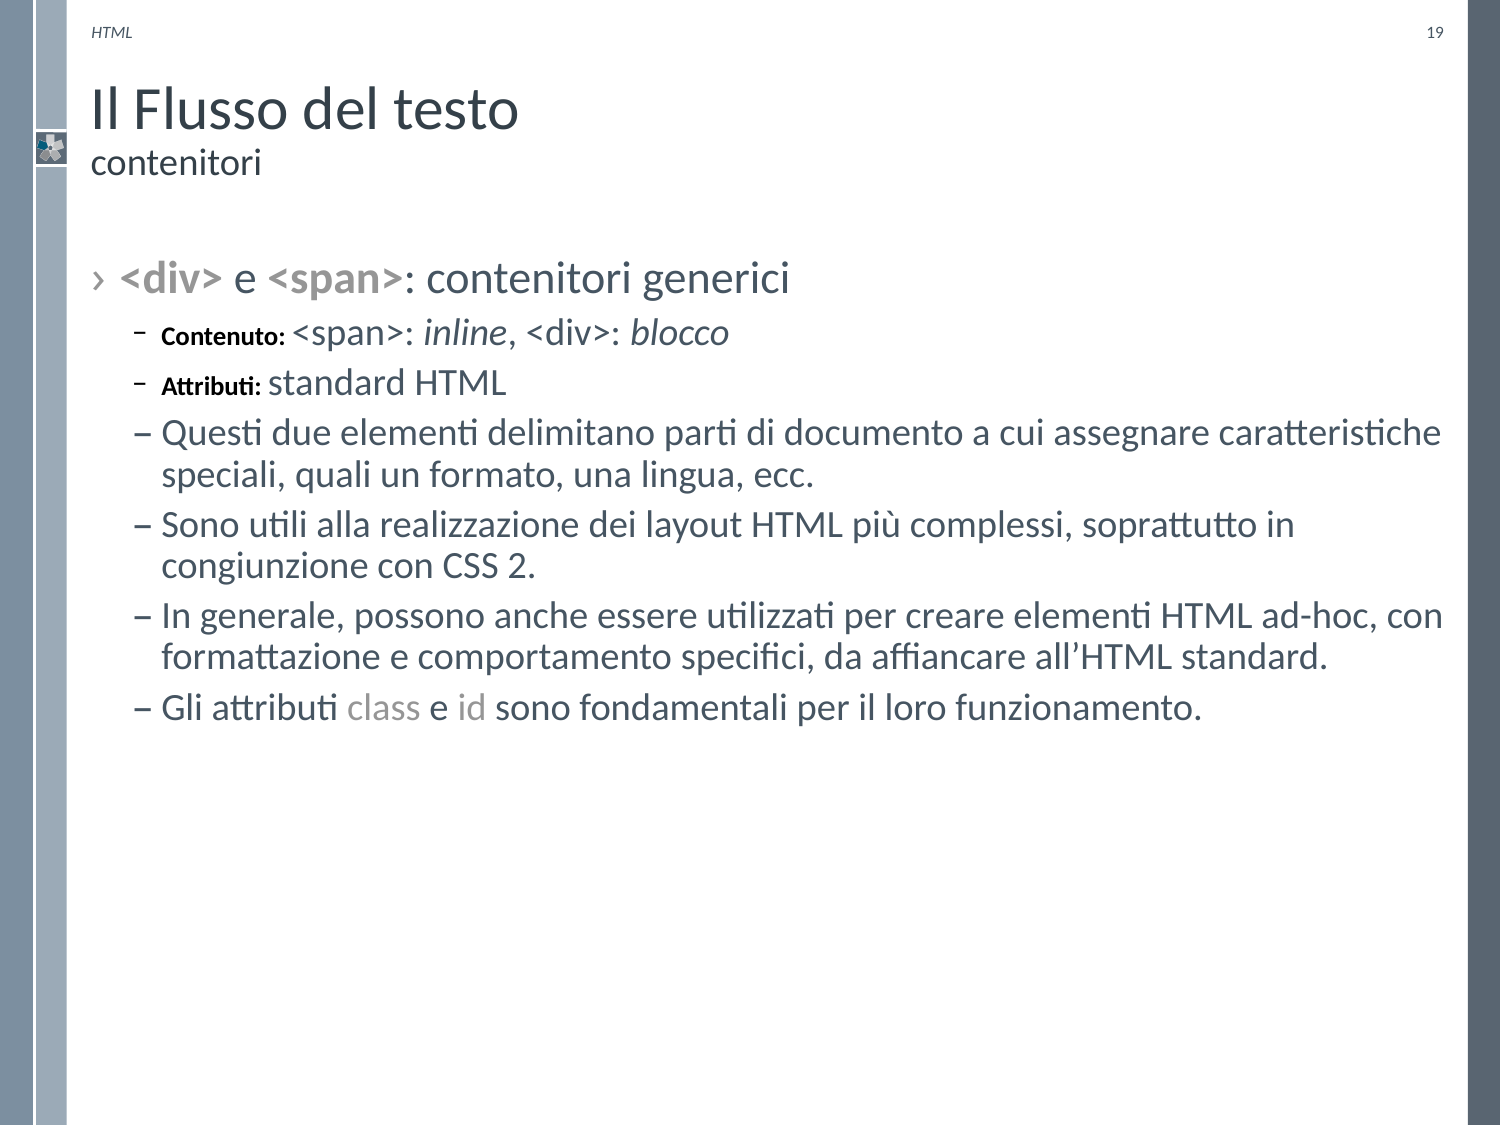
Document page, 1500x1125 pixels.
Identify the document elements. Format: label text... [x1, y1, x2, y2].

picture [37, 134, 64, 161]
list <div> e <span>: contenitori generici Contenuto: <span>: inline, <div>: blocco Attributi: standard HTML Questi due elementi delimitano parti di documento a cui assegnare caratteristiche speciali, quali un formato, una lingua, ecc. Sono utili alla realizzazione dei layout HTML più complessi, soprattutto in congiunzione con CSS 2. In generale, possono anche essere utilizzati per creare elementi HTML ad-hoc, con formattazione e comportamento specifici, da affiancare all’HTML standard. Gli attributi class e id sono fondamentali per il loro funzionamento. [76, 246, 1459, 1106]
footer HTML [76, 8, 566, 55]
title Il Flusso del testo contenitori [75, 68, 1459, 233]
slide_number 19 [1370, 8, 1459, 55]
